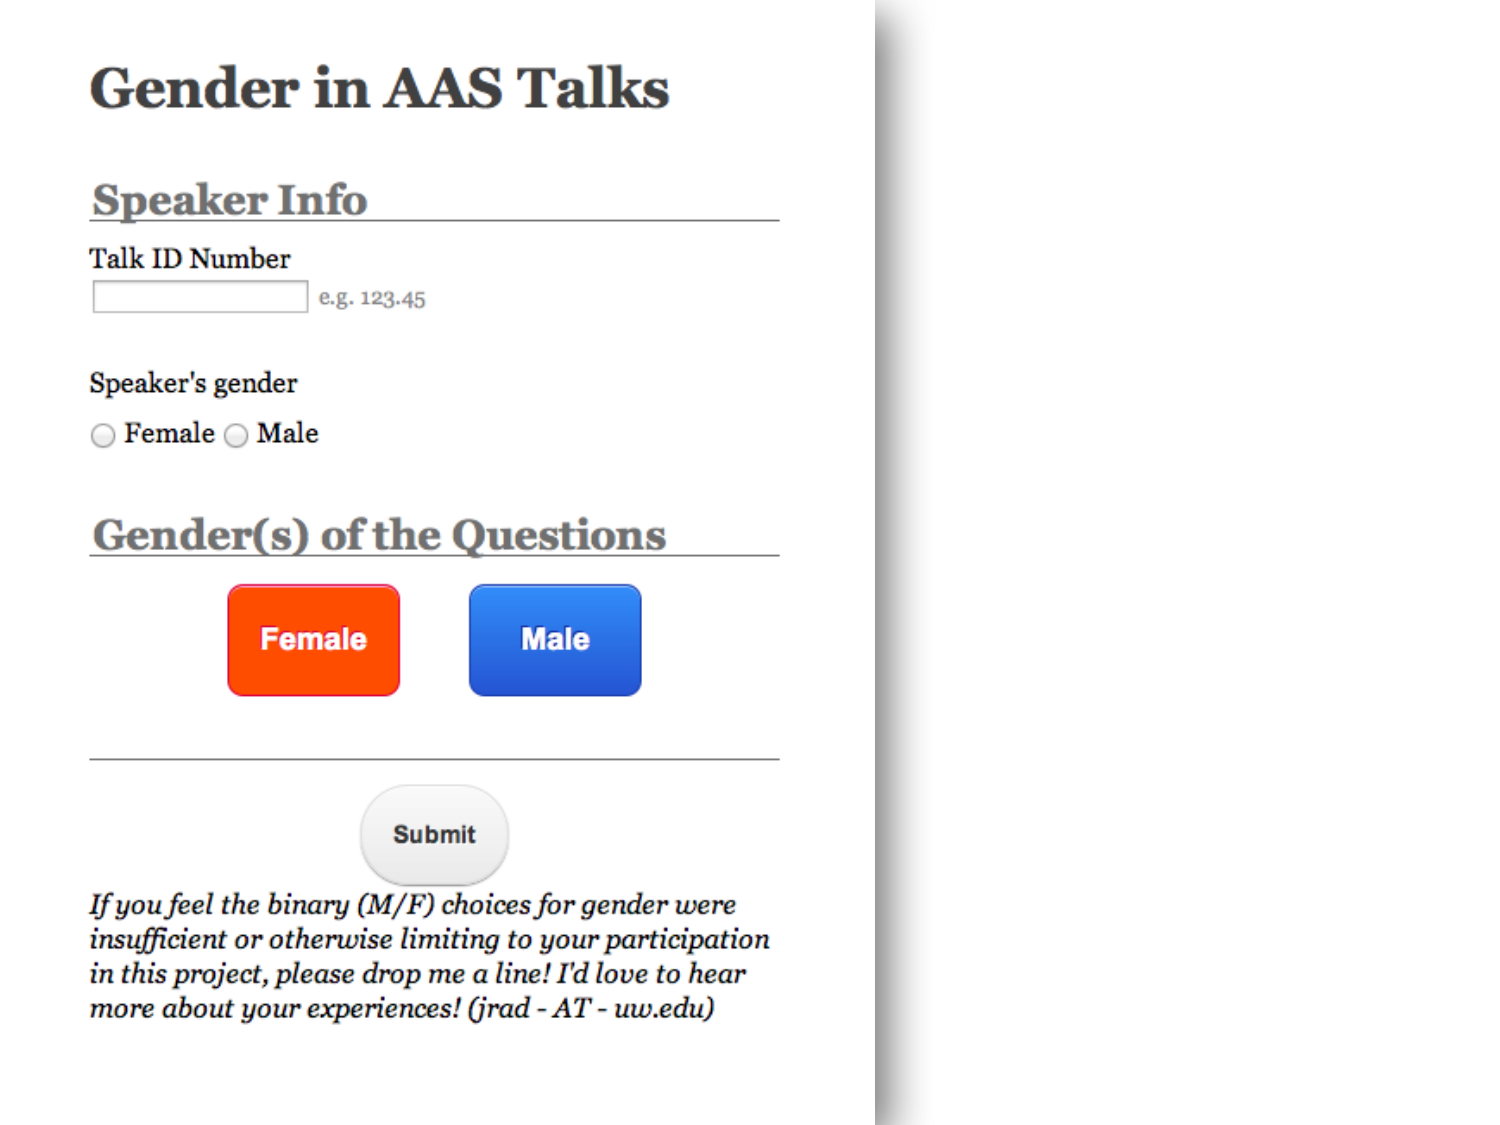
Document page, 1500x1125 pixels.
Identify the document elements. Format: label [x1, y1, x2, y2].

picture [0, 0, 875, 1125]
